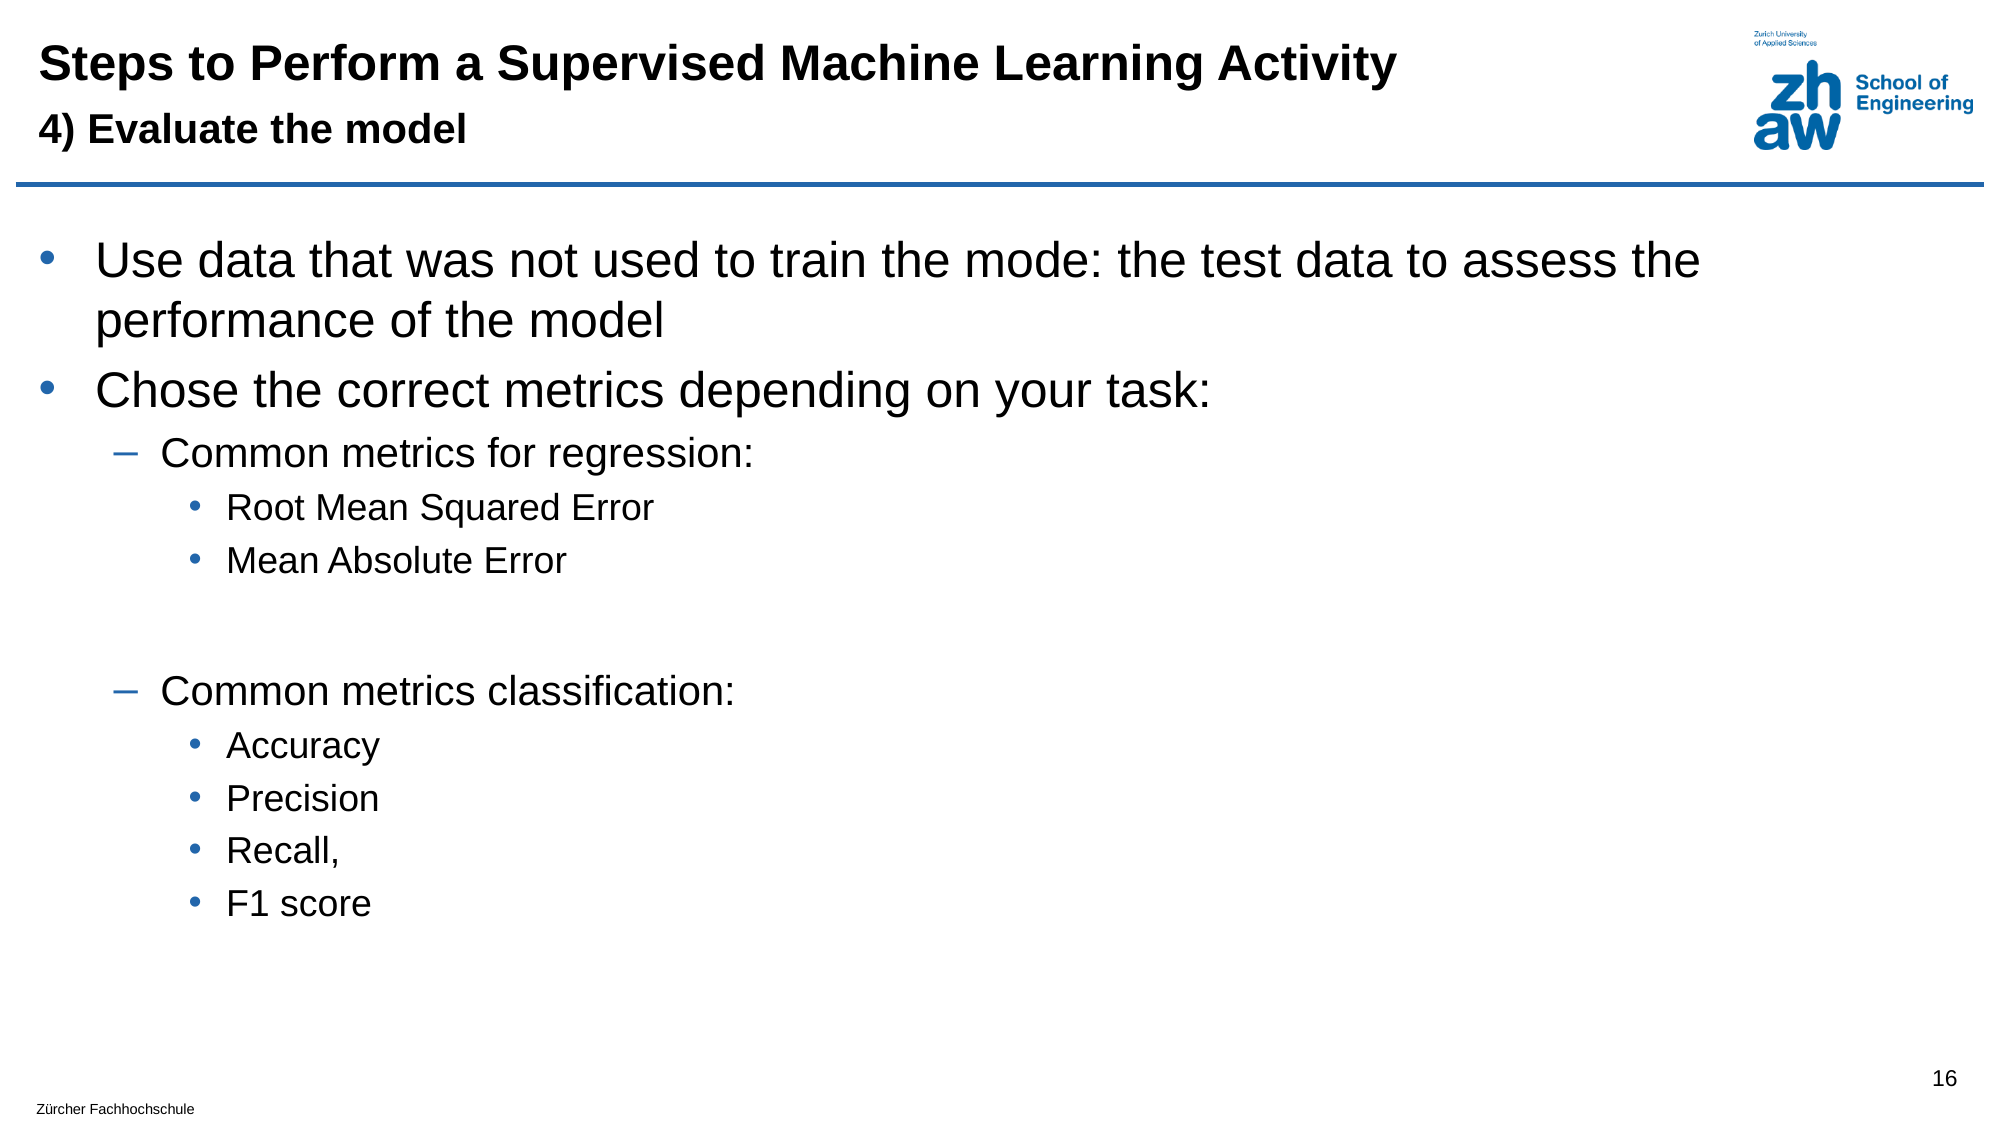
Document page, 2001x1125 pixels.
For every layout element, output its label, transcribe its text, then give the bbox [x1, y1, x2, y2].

list Use data that was not used to train the mode: the test data to assess the performance of the model Chose the correct metrics depending on your task: Common metrics for regression: Root Mean Squared Error Mean Absolute Error Common metrics classification: Accuracy Precision Recall, F1 score [23, 219, 1977, 1047]
slide_number 16 [1828, 1058, 1973, 1096]
picture [1754, 31, 1973, 150]
list 4) Evaluate the model [23, 101, 1543, 173]
title Steps to Perform a Supervised Machine Learning Activity [23, 19, 1543, 101]
